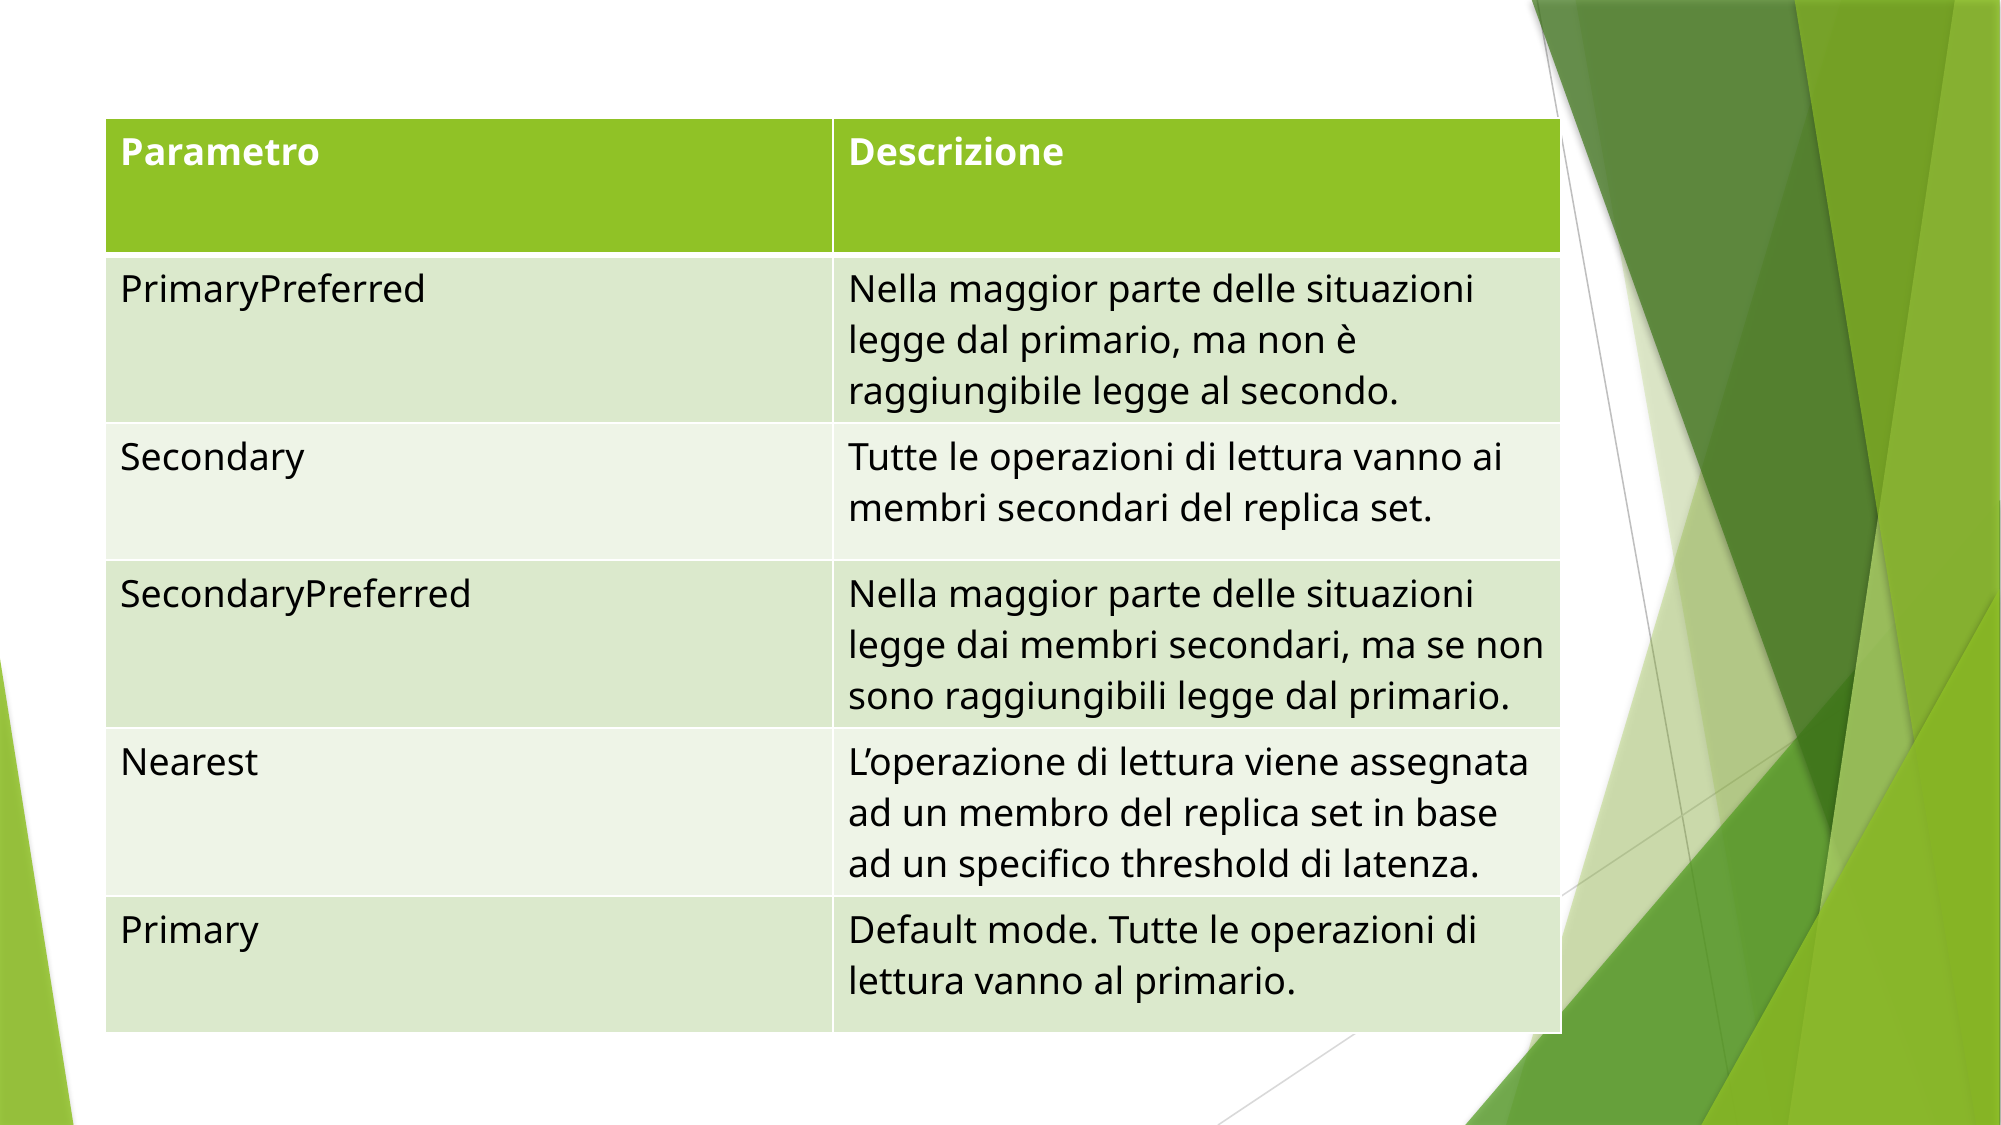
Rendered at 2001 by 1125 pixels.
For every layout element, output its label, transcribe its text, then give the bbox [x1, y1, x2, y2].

table_cell L’operazione di lettura viene assegnata ad un membro del replica set in base ad un specifico threshold di latenza. [834, 729, 1560, 895]
table_cell Default mode. Tutte le operazioni di lettura vanno al primario. [834, 897, 1560, 1032]
table_header Descrizione [834, 119, 1560, 252]
table_cell Nearest [106, 729, 832, 895]
table_cell Secondary [106, 424, 832, 559]
table_cell Tutte le operazioni di lettura vanno ai membri secondari del replica set. [834, 424, 1560, 559]
table_cell Nella maggior parte delle situazioni legge dal primario, ma non è raggiungibile legge al secondo. [834, 258, 1560, 422]
table_cell SecondaryPreferred [106, 561, 832, 727]
table_cell PrimaryPreferred [106, 258, 832, 422]
table_cell Primary [106, 897, 832, 1032]
table_cell Nella maggior parte delle situazioni legge dai membri secondari, ma se non sono raggiungibili legge dal primario. [834, 561, 1560, 727]
table_header Parametro [106, 119, 832, 252]
